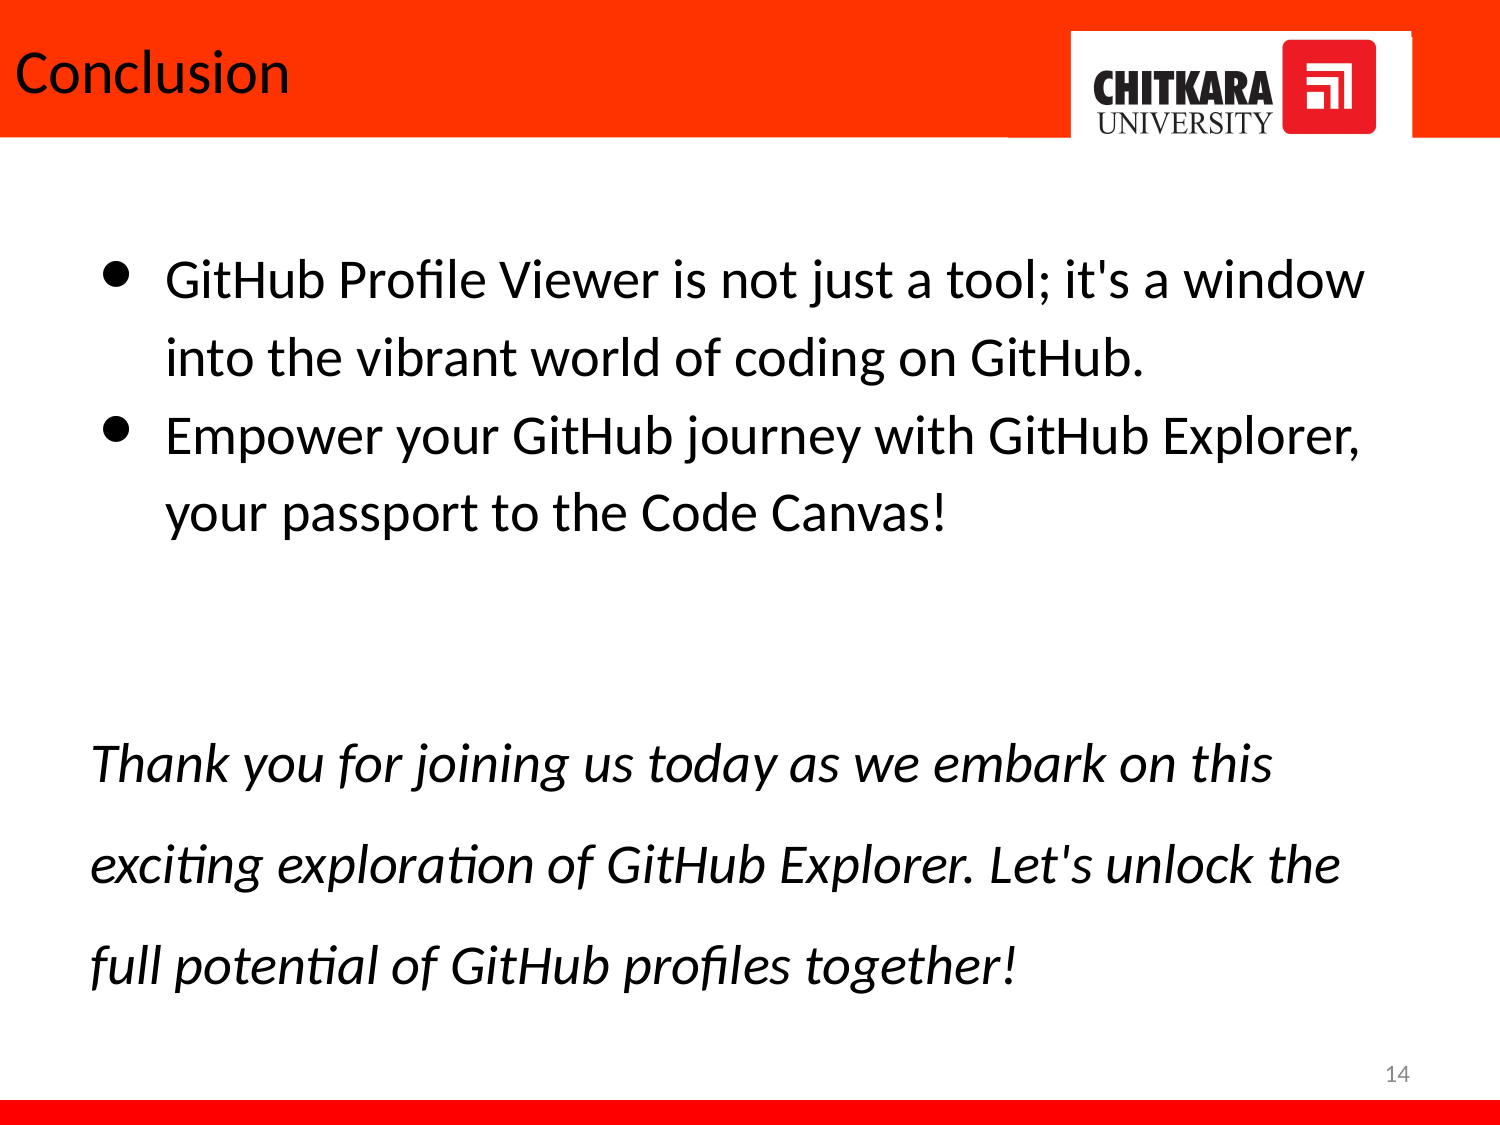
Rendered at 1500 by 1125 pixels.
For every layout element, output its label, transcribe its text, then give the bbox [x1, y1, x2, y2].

slide_number ‹#› [1074, 1042, 1425, 1103]
list GitHub Profile Viewer is not just a tool; it's a window into the vibrant world of coding on GitHub. Empower your GitHub journey with GitHub Explorer, your passport to the Code Canvas! Thank you for joining us today as we embark on this exciting exploration of GitHub Explorer. Let's unlock the full potential of GitHub profiles together! [75, 224, 1425, 968]
picture [1074, 37, 1391, 138]
title Conclusion [0, 0, 1063, 138]
